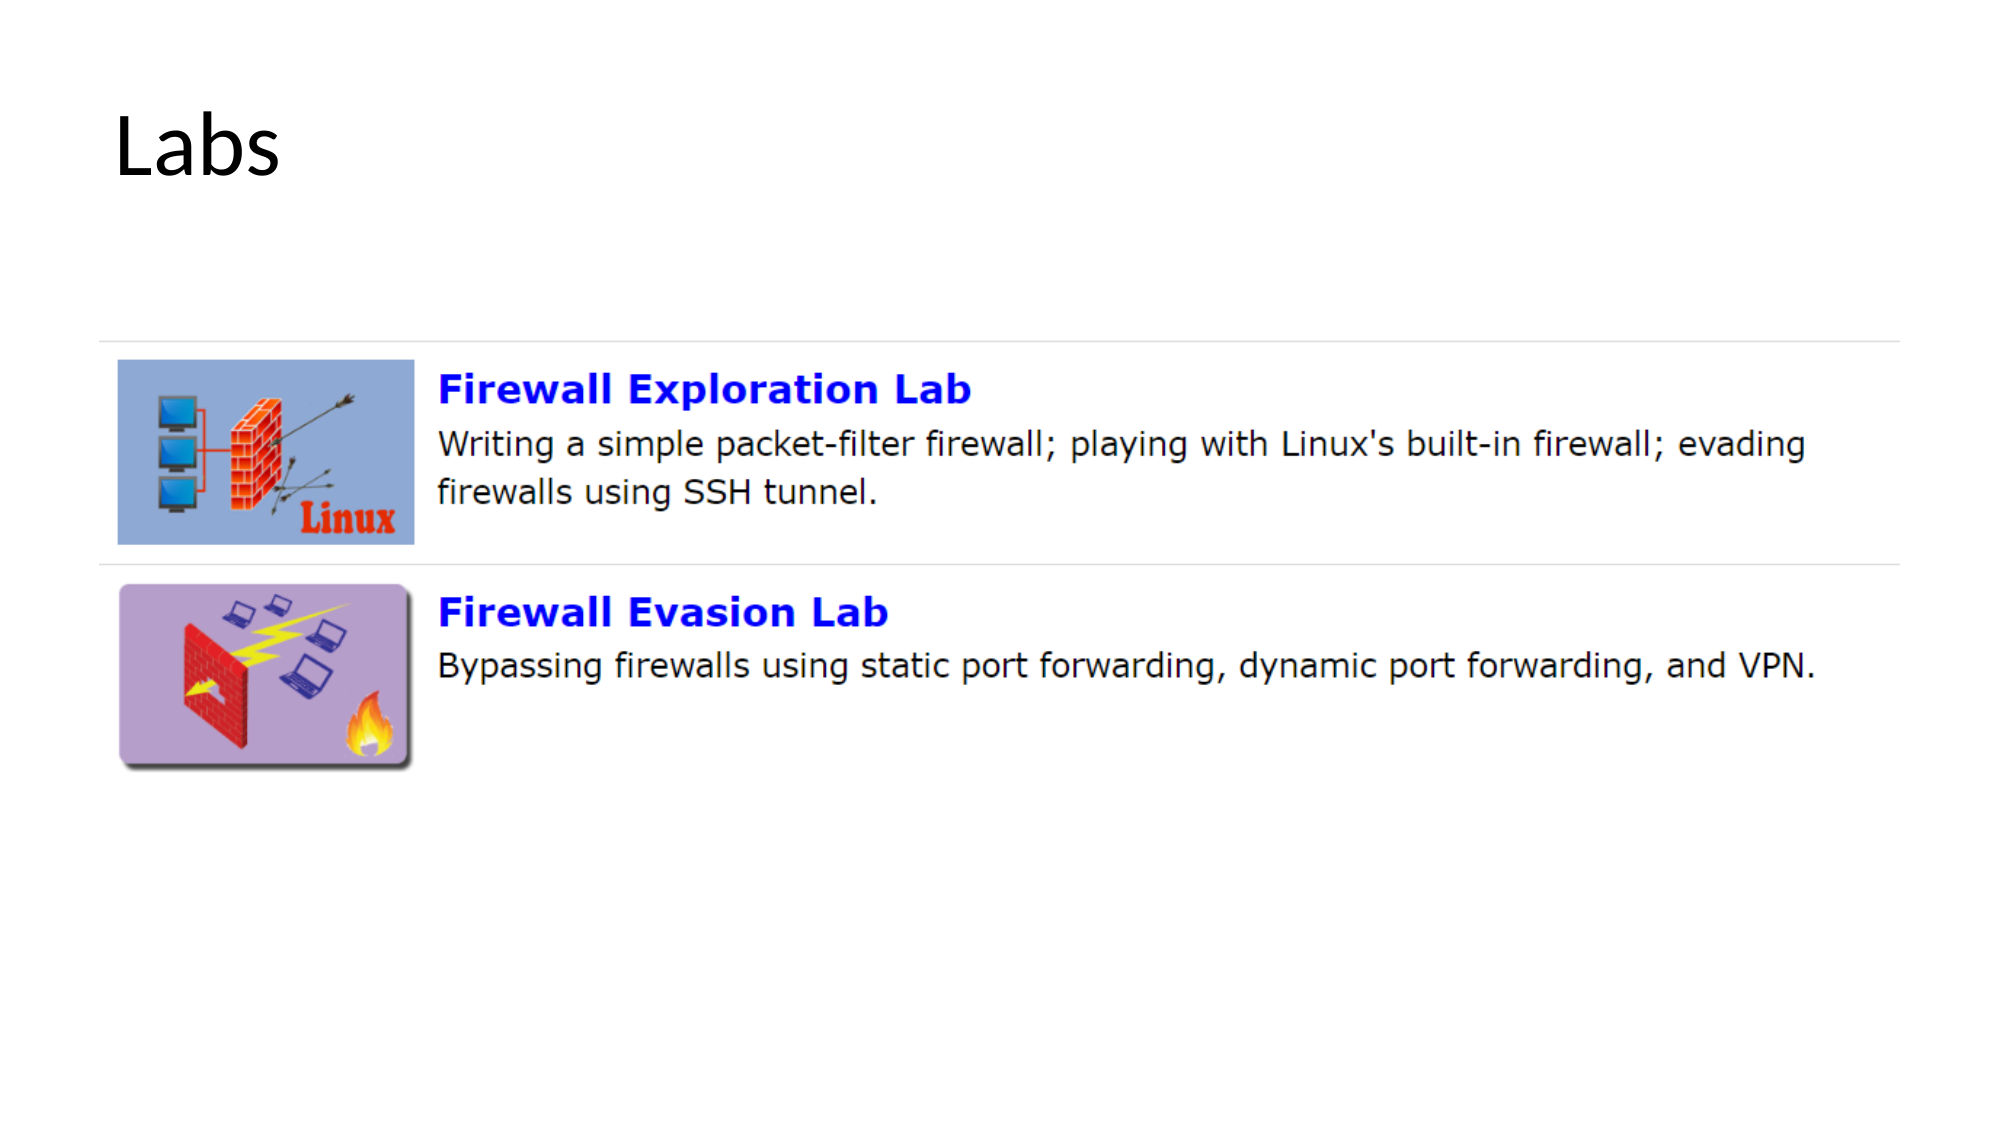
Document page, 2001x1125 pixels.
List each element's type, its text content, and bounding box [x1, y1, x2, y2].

title Labs [99, 45, 1900, 233]
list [99, 338, 1901, 787]
